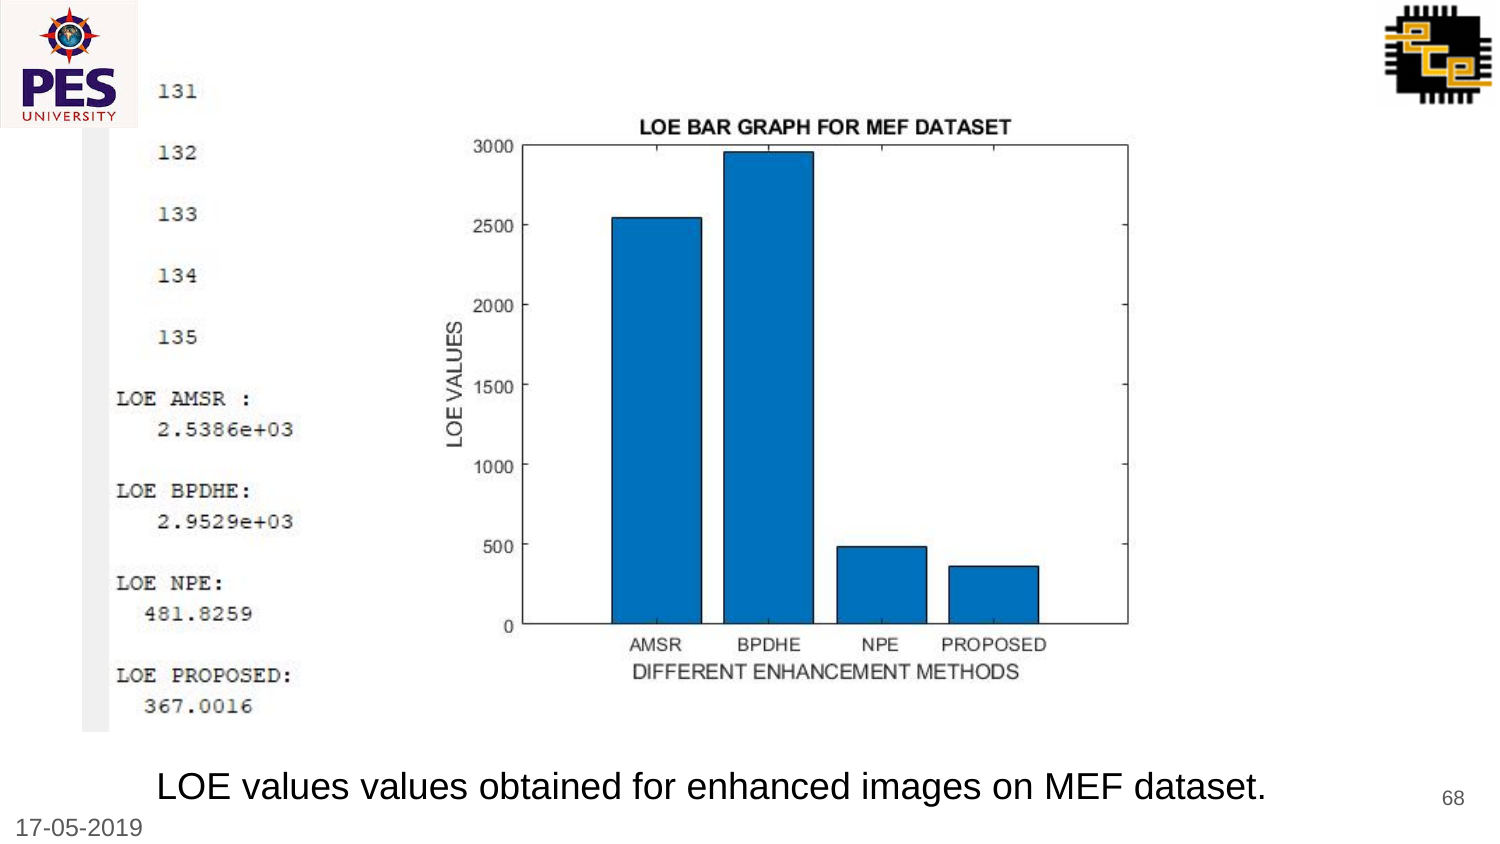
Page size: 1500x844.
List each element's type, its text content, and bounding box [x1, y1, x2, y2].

slide_number 68 [1389, 764, 1480, 830]
picture [0, 0, 1203, 732]
list LOE values values obtained for enhanced images on MEF dataset. 17-05-2019 [0, 0, 1435, 844]
picture [1375, 0, 1500, 109]
